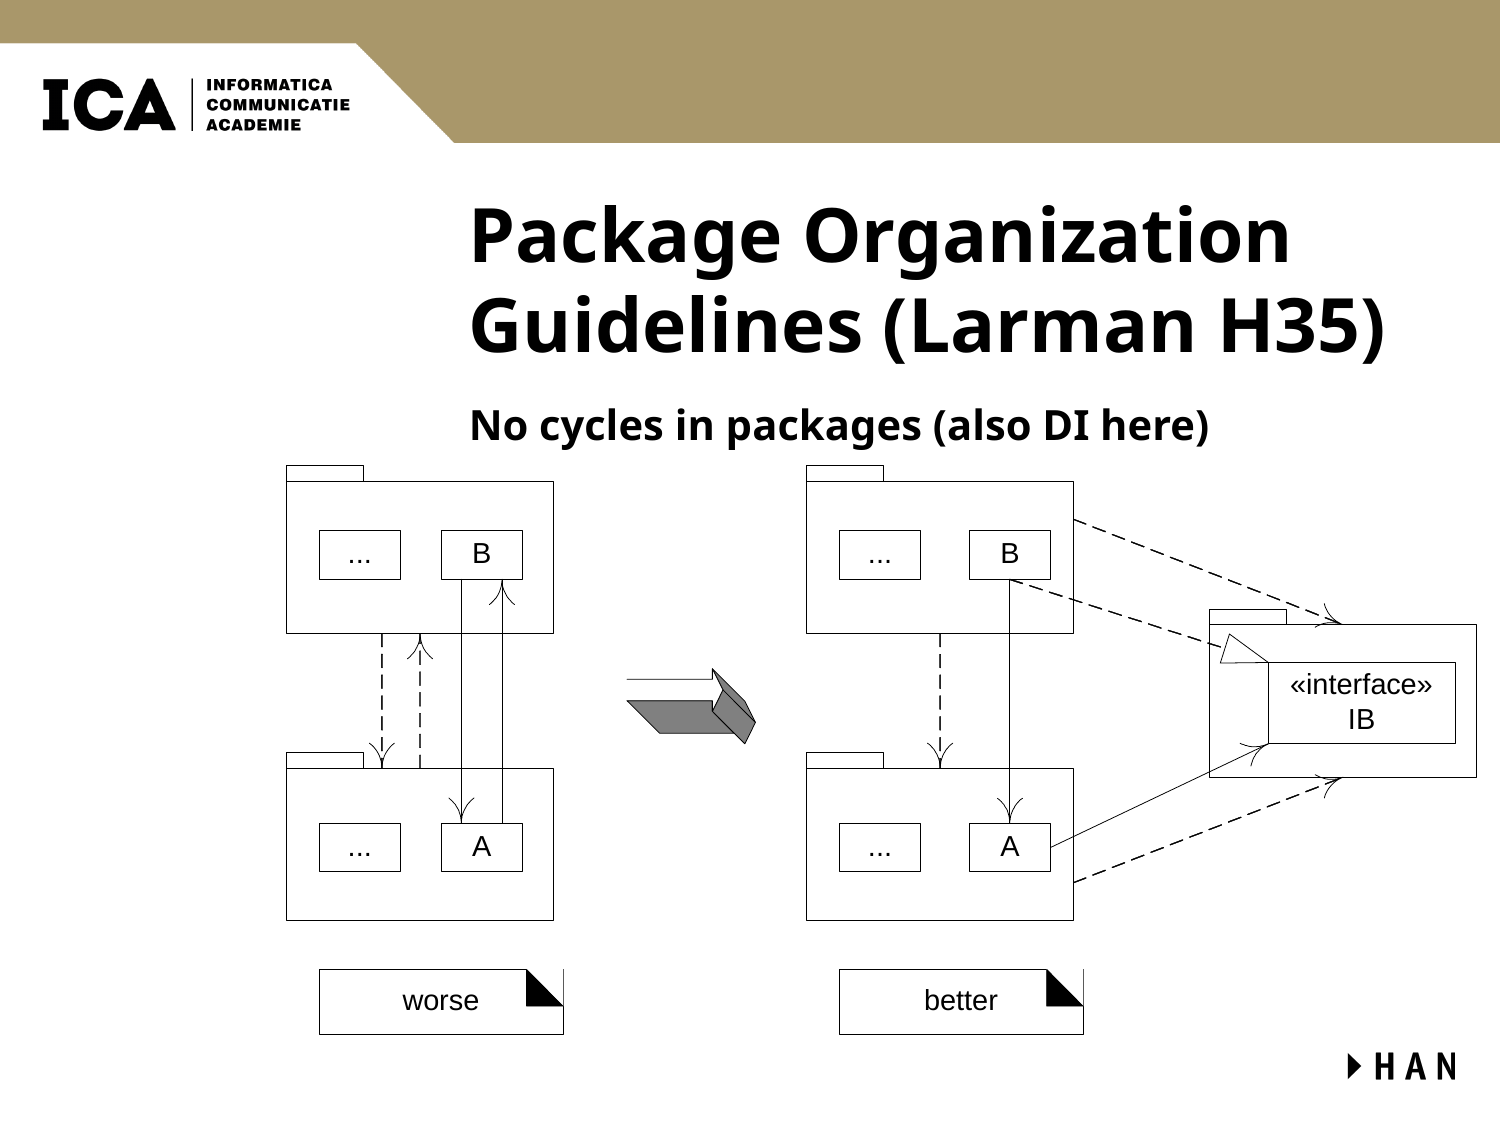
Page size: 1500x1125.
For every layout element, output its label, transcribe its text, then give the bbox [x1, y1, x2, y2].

list No cycles in packages (also DI here) [453, 391, 1455, 459]
title Package Organization Guidelines (Larman H35) [453, 179, 1455, 287]
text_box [281, 460, 1482, 1040]
